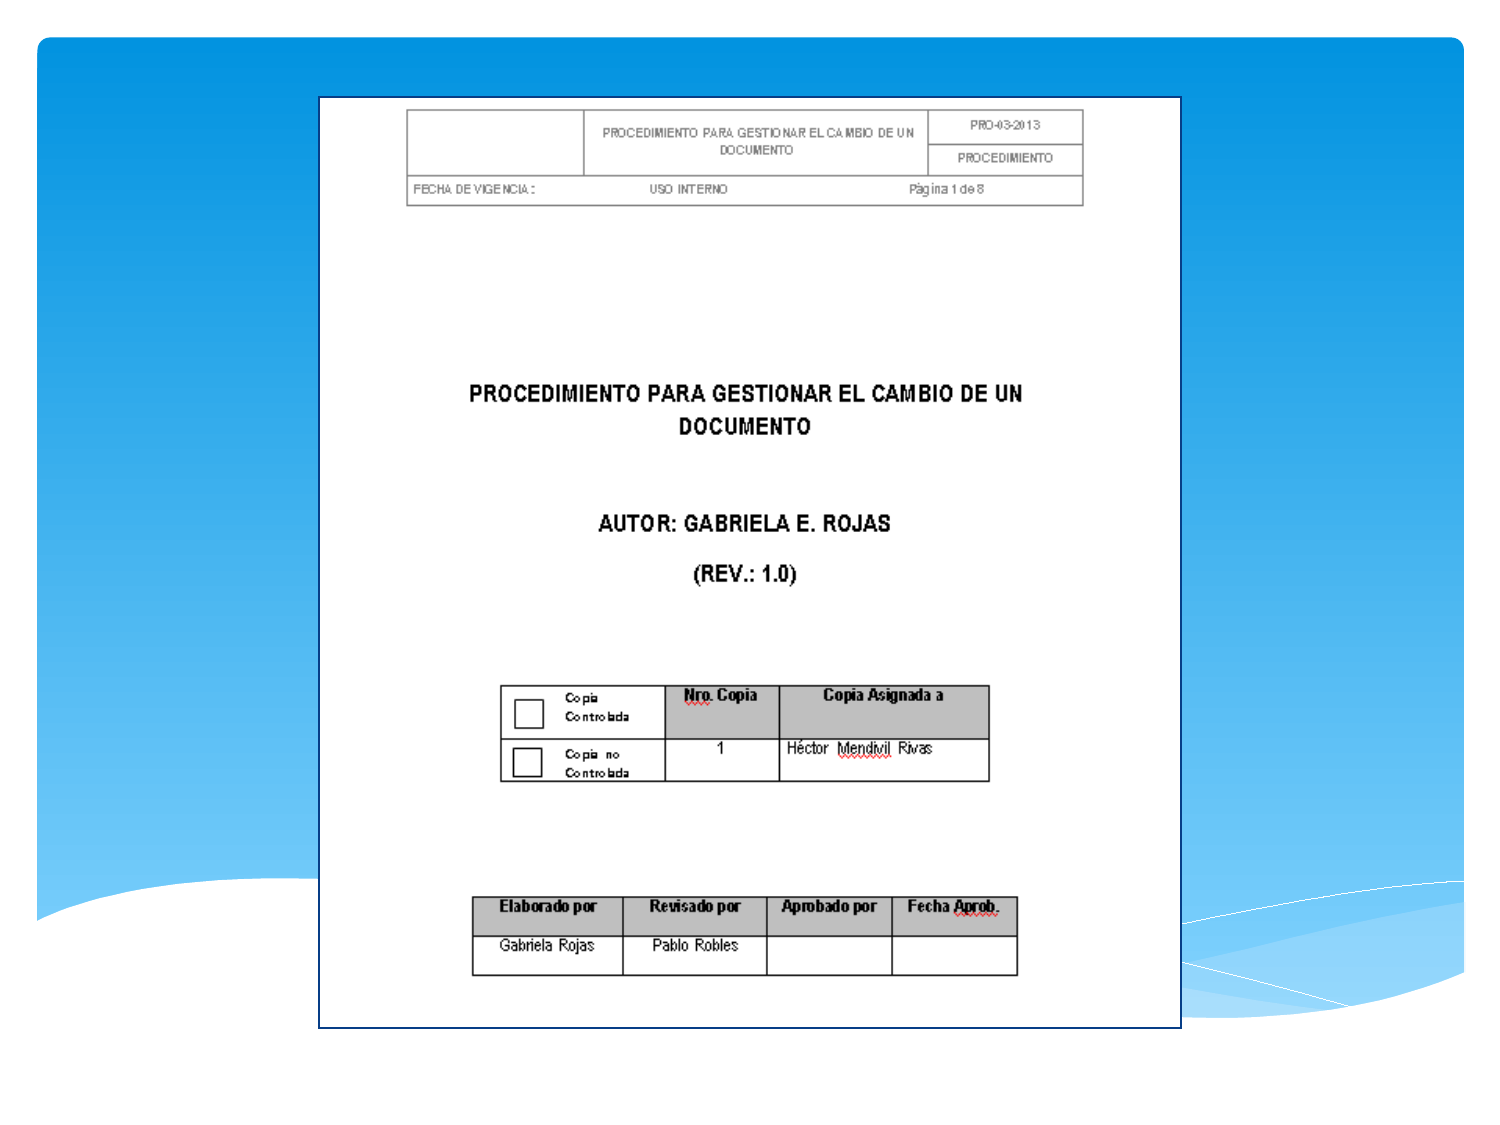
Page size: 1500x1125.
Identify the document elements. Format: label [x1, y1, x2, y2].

picture [319, 97, 1181, 1028]
